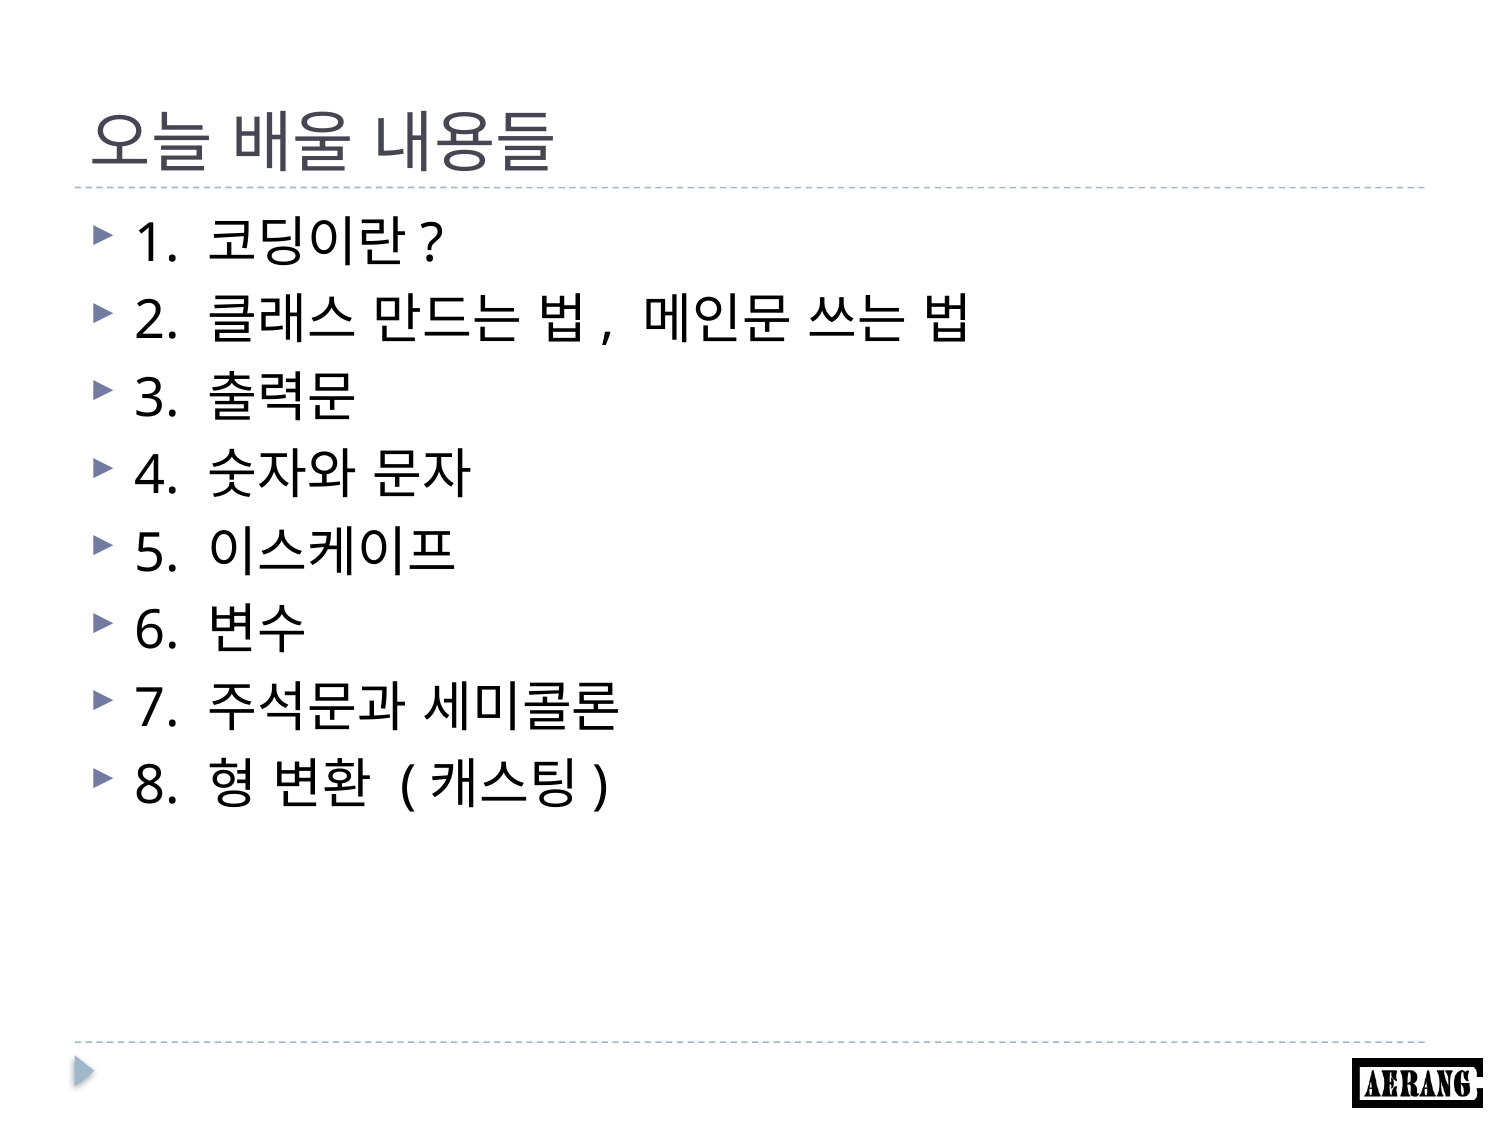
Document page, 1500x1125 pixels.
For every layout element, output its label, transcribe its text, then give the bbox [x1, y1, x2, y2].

title 오늘 배울 내용들 [75, 24, 1425, 188]
list 1. 코딩이란? 2. 클래스 만드는 법, 메인문 쓰는 법 3. 출력문 4. 숫자와 문자 5. 이스케이프 6. 변수 7. 주석문과 세미콜론 8. 형 변환 (캐스팅) [75, 200, 1425, 1010]
picture [1352, 1058, 1483, 1108]
